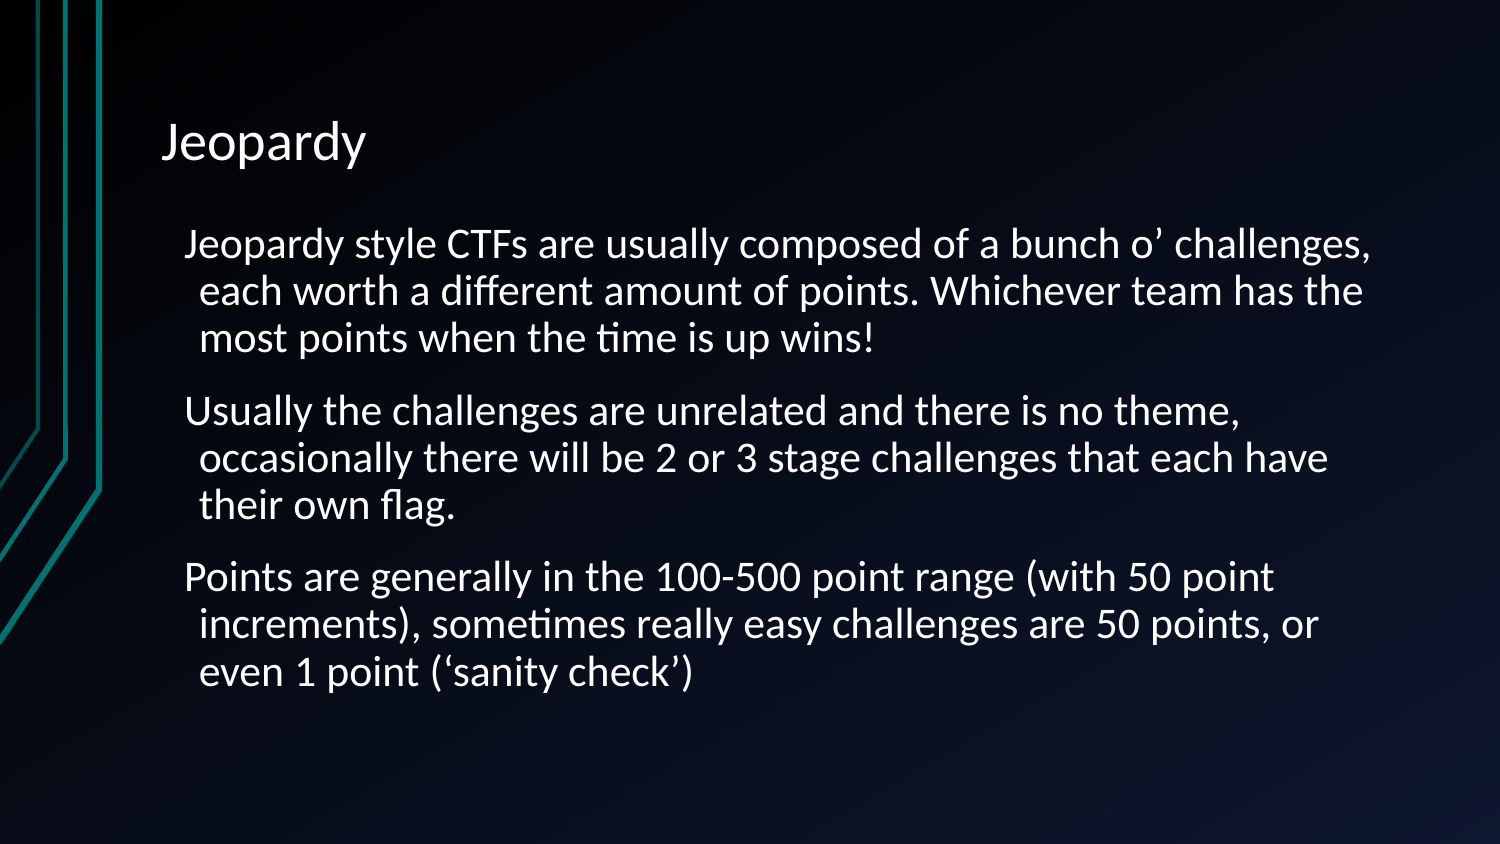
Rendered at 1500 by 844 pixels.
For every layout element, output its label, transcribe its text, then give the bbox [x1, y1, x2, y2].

title Jeopardy [150, 33, 1425, 185]
list Jeopardy style CTFs are usually composed of a bunch o’ challenges, each worth a different amount of points. Whichever team has the most points when the time is up wins! Usually the challenges are unrelated and there is no theme, occasionally there will be 2 or 3 stage challenges that each have their own flag. Points are generally in the 100-500 point range (with 50 point increments), sometimes really easy challenges are 50 points, or even 1 point (‘sanity check’) [150, 209, 1425, 759]
